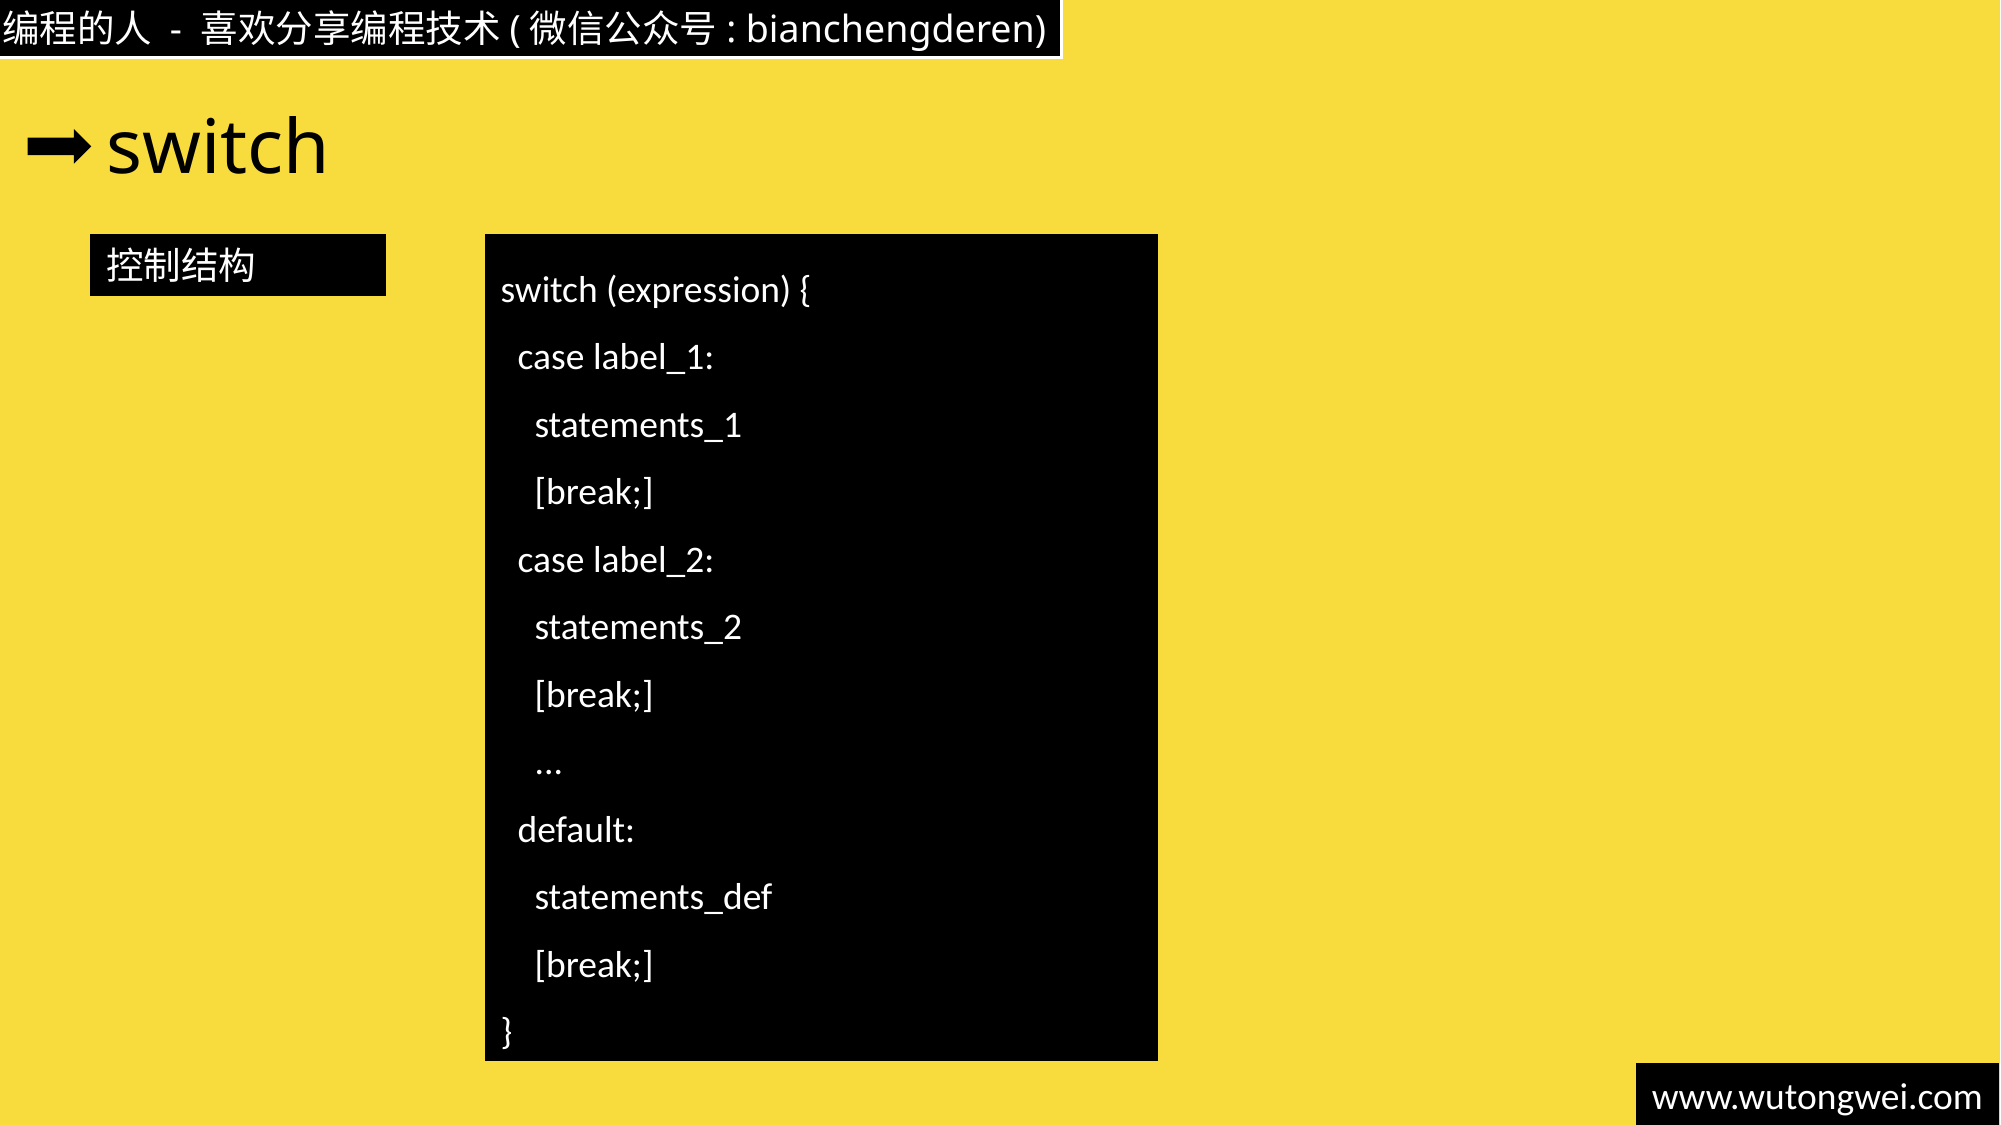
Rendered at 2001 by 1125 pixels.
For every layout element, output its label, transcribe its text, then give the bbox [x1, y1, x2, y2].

text_box 控制结构 [90, 234, 386, 296]
title switch [91, 101, 1955, 192]
text_box switch (expression) { case label_1: statements_1 [break;] case label_2: statements_2 [break;] ... default: statements_def [break;] } [485, 234, 1158, 1061]
